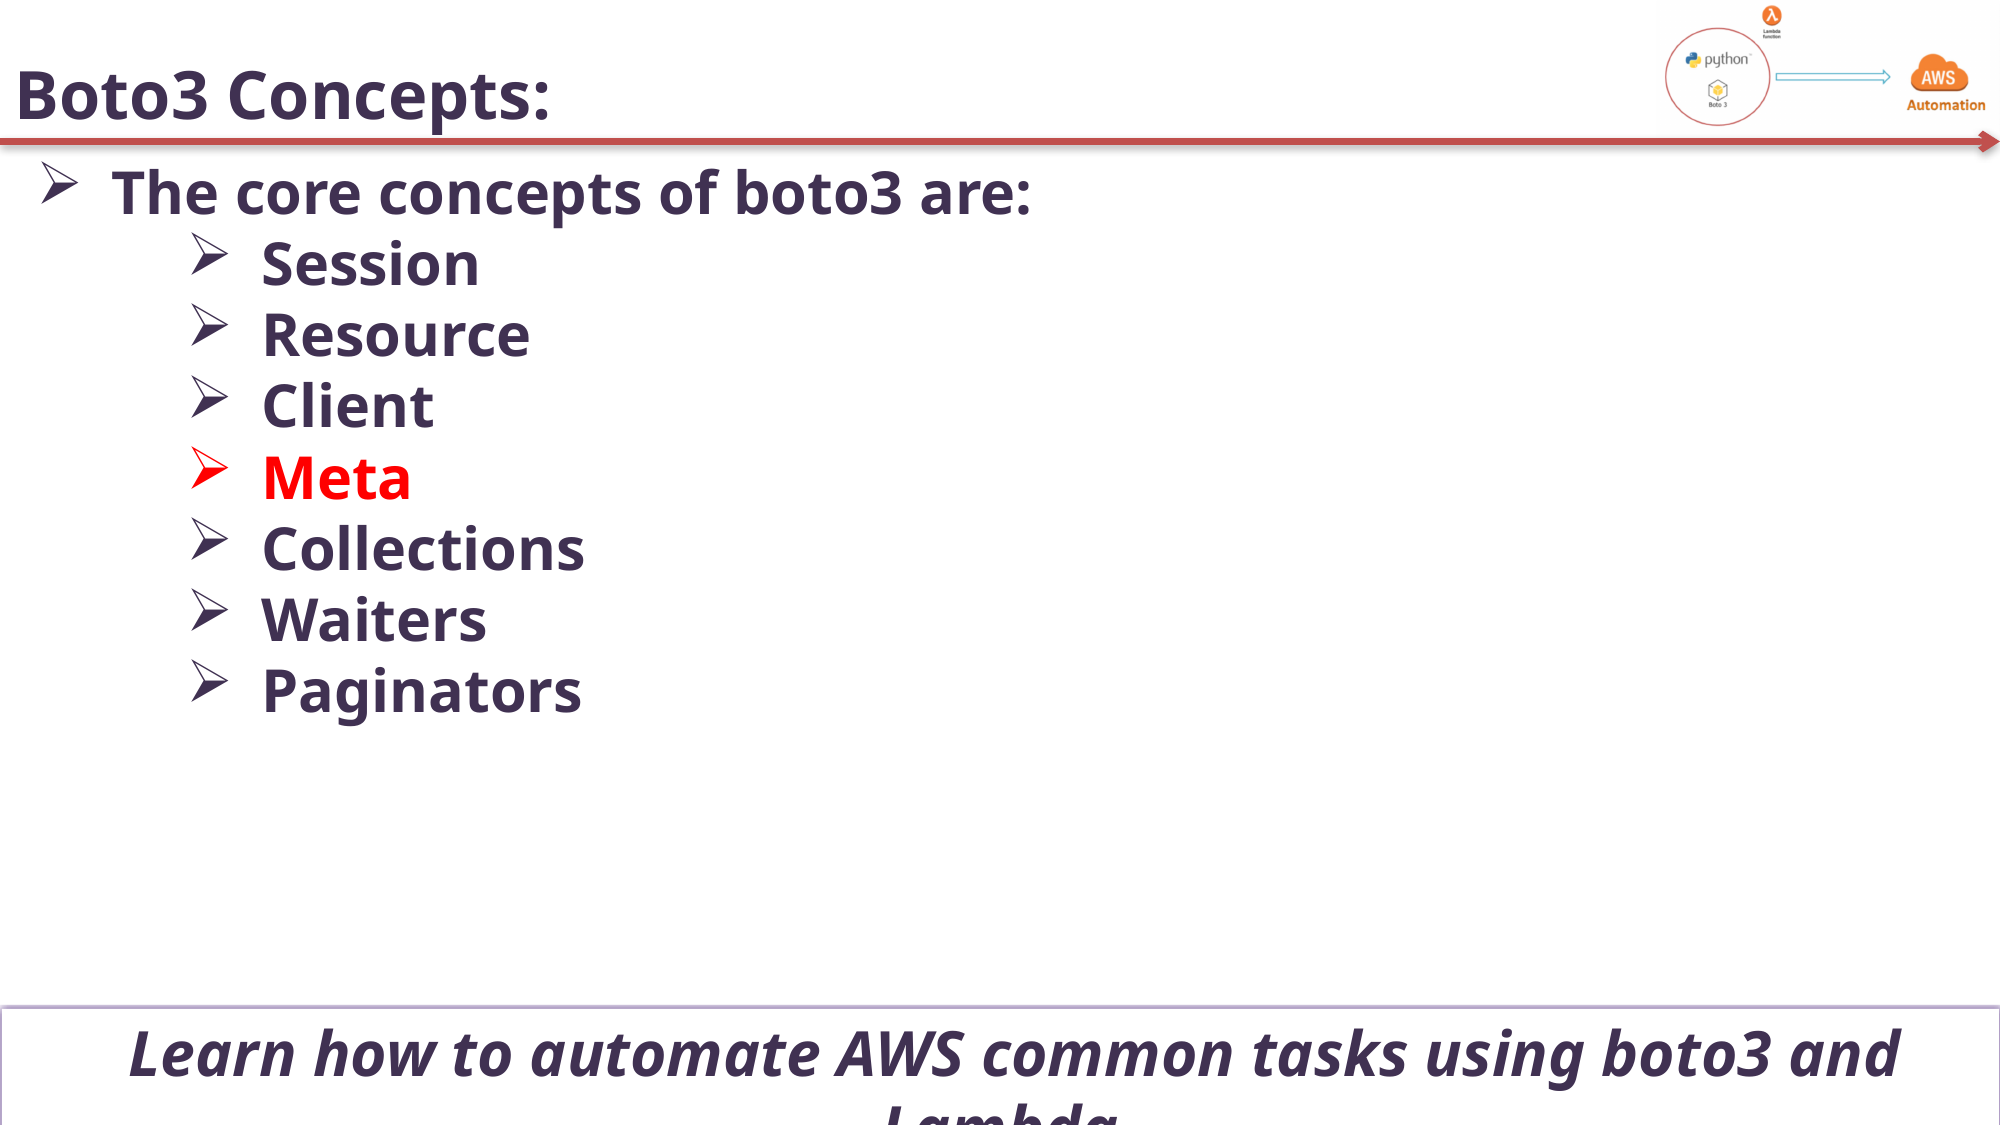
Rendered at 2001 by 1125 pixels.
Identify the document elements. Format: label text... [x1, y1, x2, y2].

picture [1656, 0, 2000, 141]
text_box The core concepts of boto3 are: Session Resource Client Meta Collections Waiters Paginators [21, 153, 1979, 732]
text_box Learn how to automate AWS common tasks using boto3 and Lambda [7, 1014, 1995, 1125]
text_box Boto3 Concepts: [0, 45, 1651, 141]
